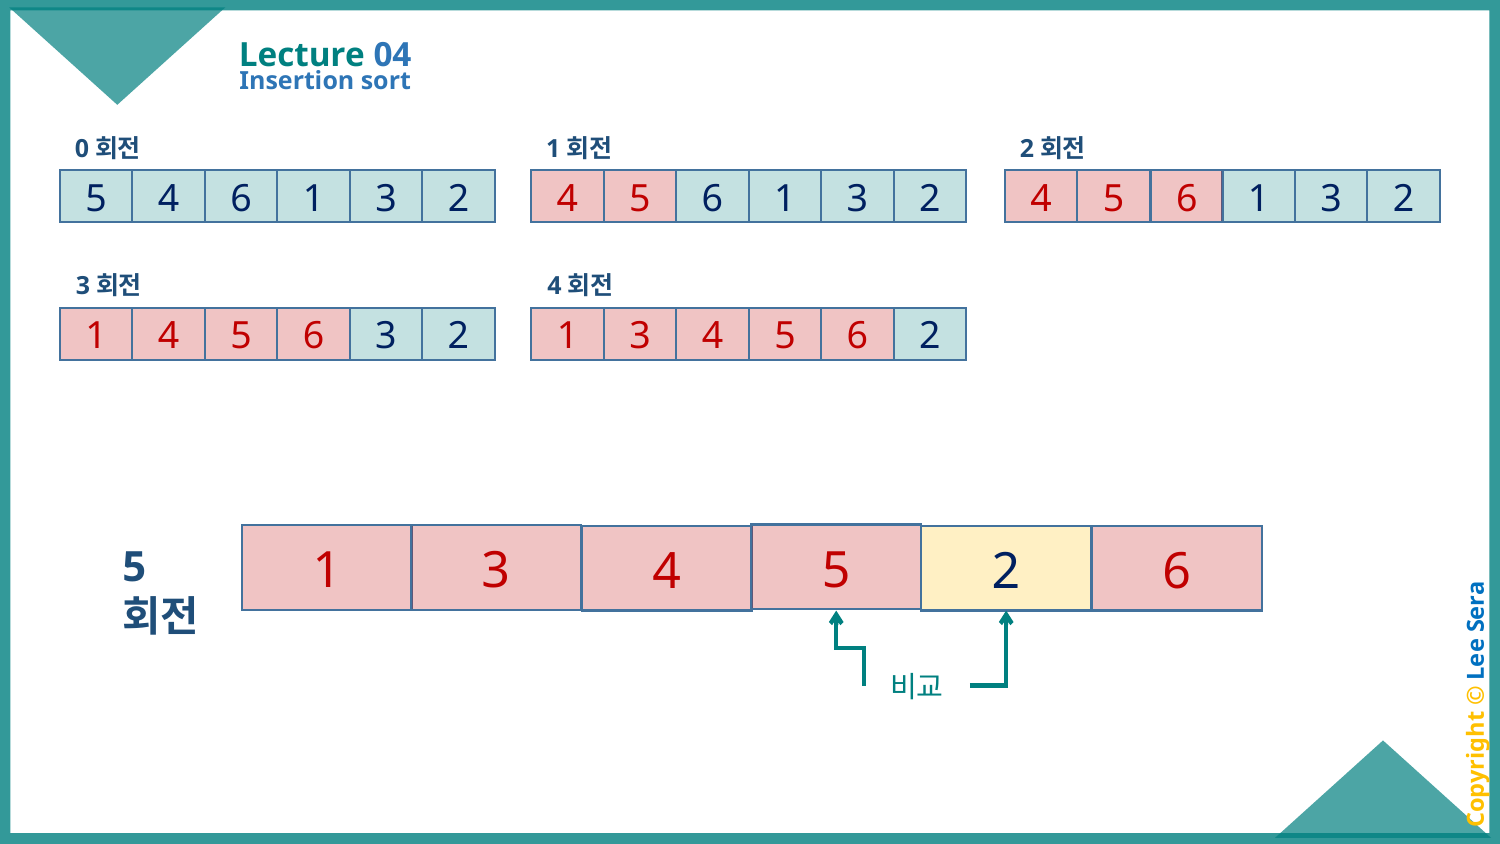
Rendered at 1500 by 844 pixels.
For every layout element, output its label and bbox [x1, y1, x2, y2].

text_box [0, 0, 1500, 844]
title [210, 8, 440, 62]
